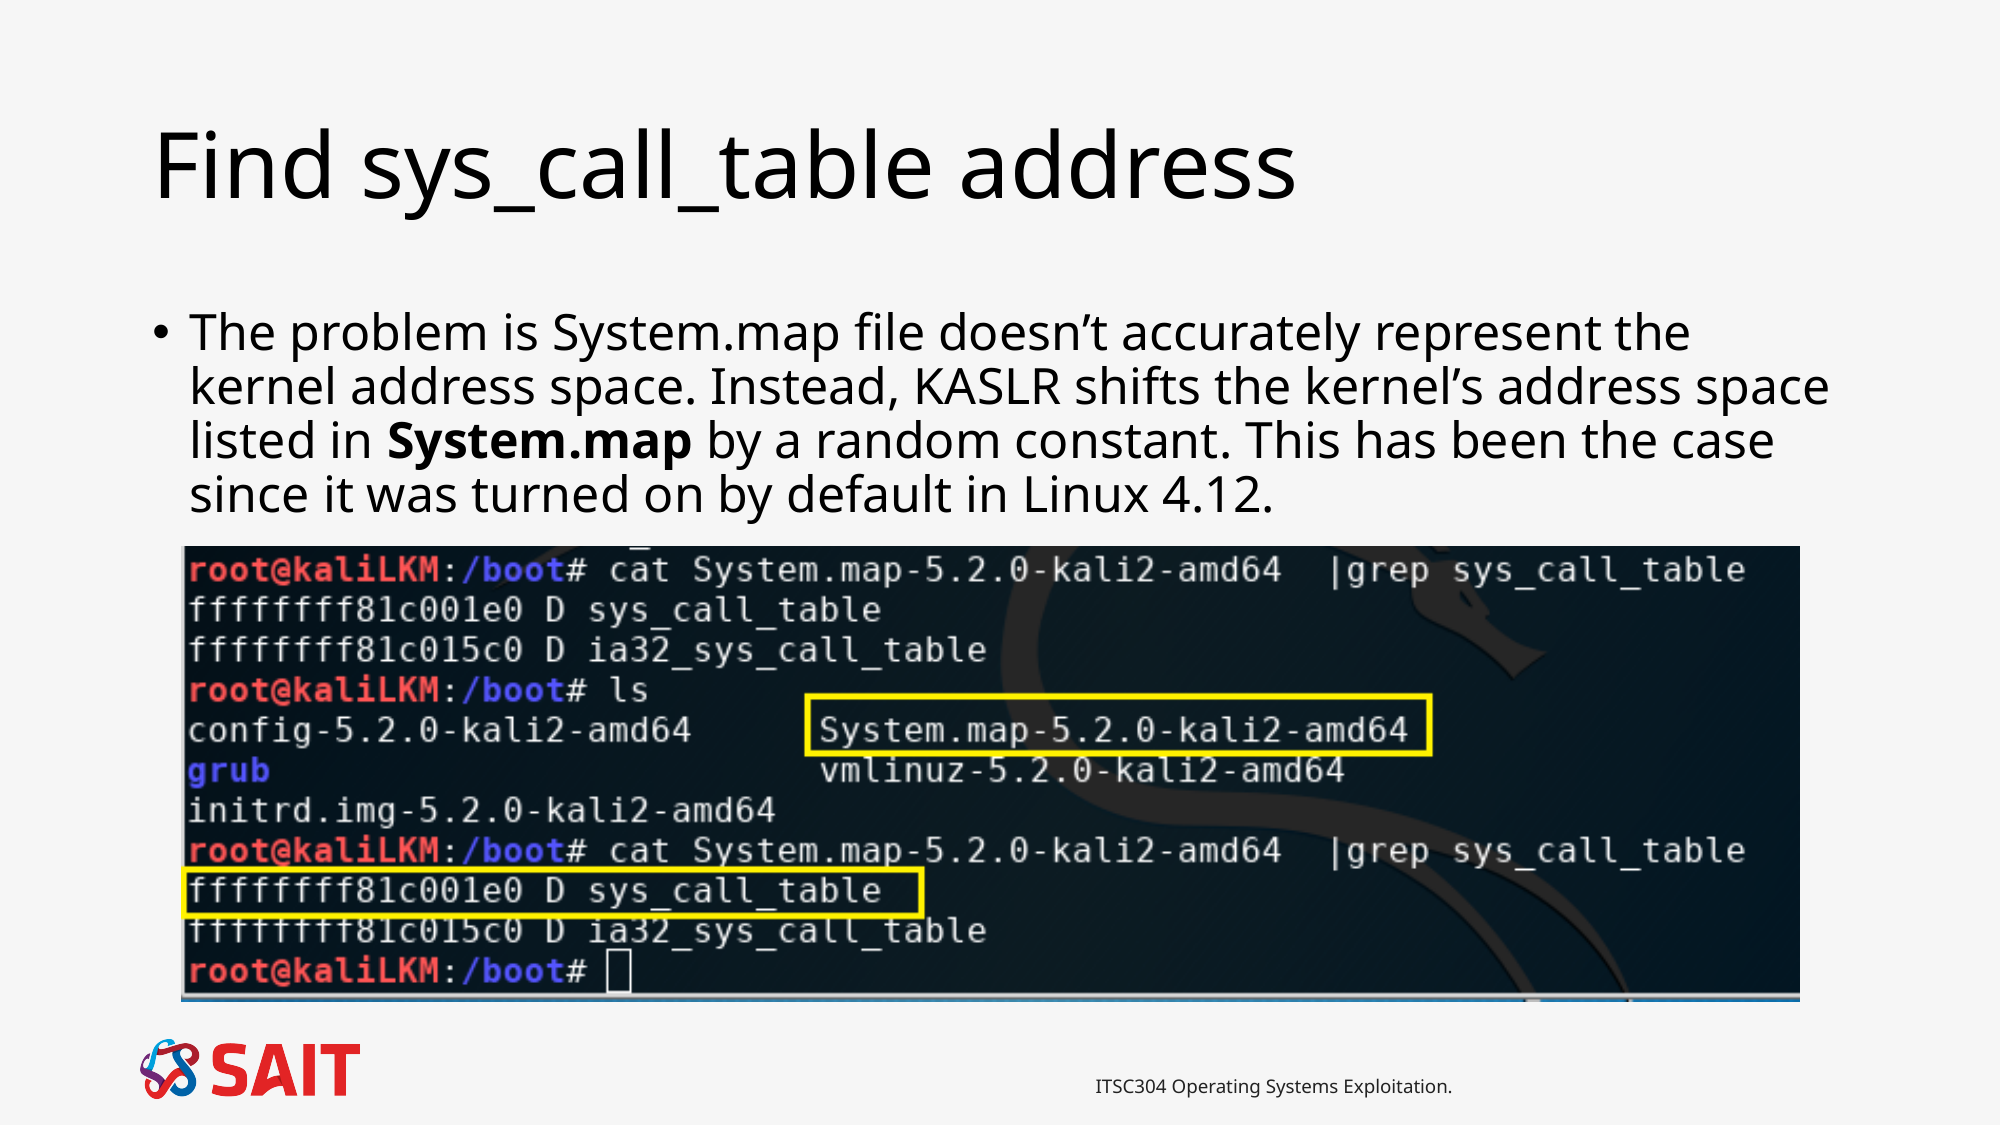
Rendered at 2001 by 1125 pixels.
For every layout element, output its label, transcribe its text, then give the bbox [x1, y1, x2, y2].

title Find sys_call_table address [137, 59, 1863, 278]
list The problem is System.map file doesn’t accurately represent the kernel address space. Instead, KASLR shifts the kernel’s address space listed in System.map by a random constant. This has been the case since it was turned on by default in Linux 4.12. [137, 299, 1863, 1014]
picture [114, 1013, 386, 1125]
picture [181, 546, 1800, 1002]
footer ITSC304 Operating Systems Exploitation. [858, 1048, 1690, 1109]
